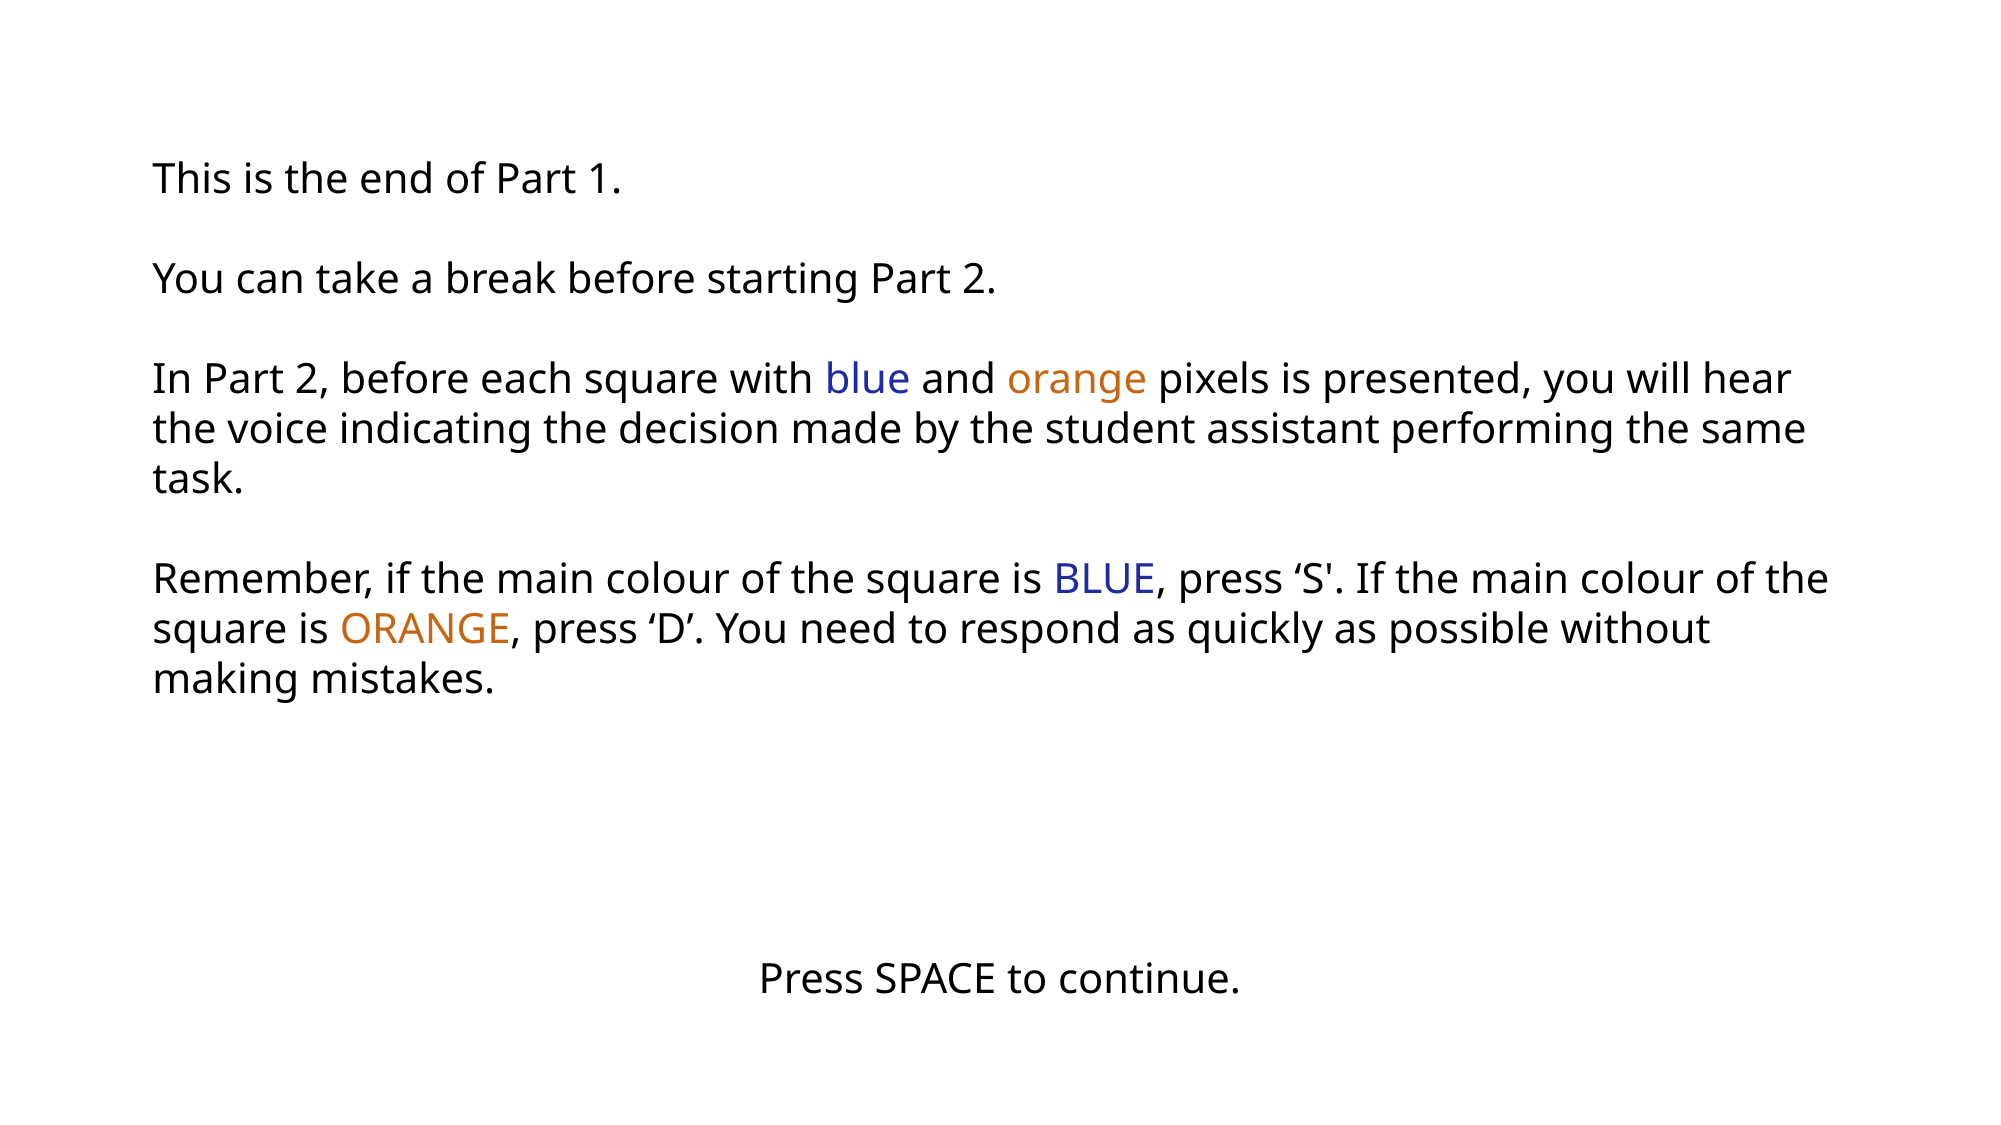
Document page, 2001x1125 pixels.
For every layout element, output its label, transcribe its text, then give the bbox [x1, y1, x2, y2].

list This is the end of Part 1. You can take a break before starting Part 2. In Part 2, before each square with blue and orange pixels is presented, you will hear the voice indicating the decision made by the student assistant performing the same task. Remember, if the main colour of the square is BLUE, press ‘S'. If the main colour of the square is ORANGE, press ‘D’. You need to respond as quickly as possible without making mistakes. Press SPACE to continue. [137, 44, 1863, 1014]
